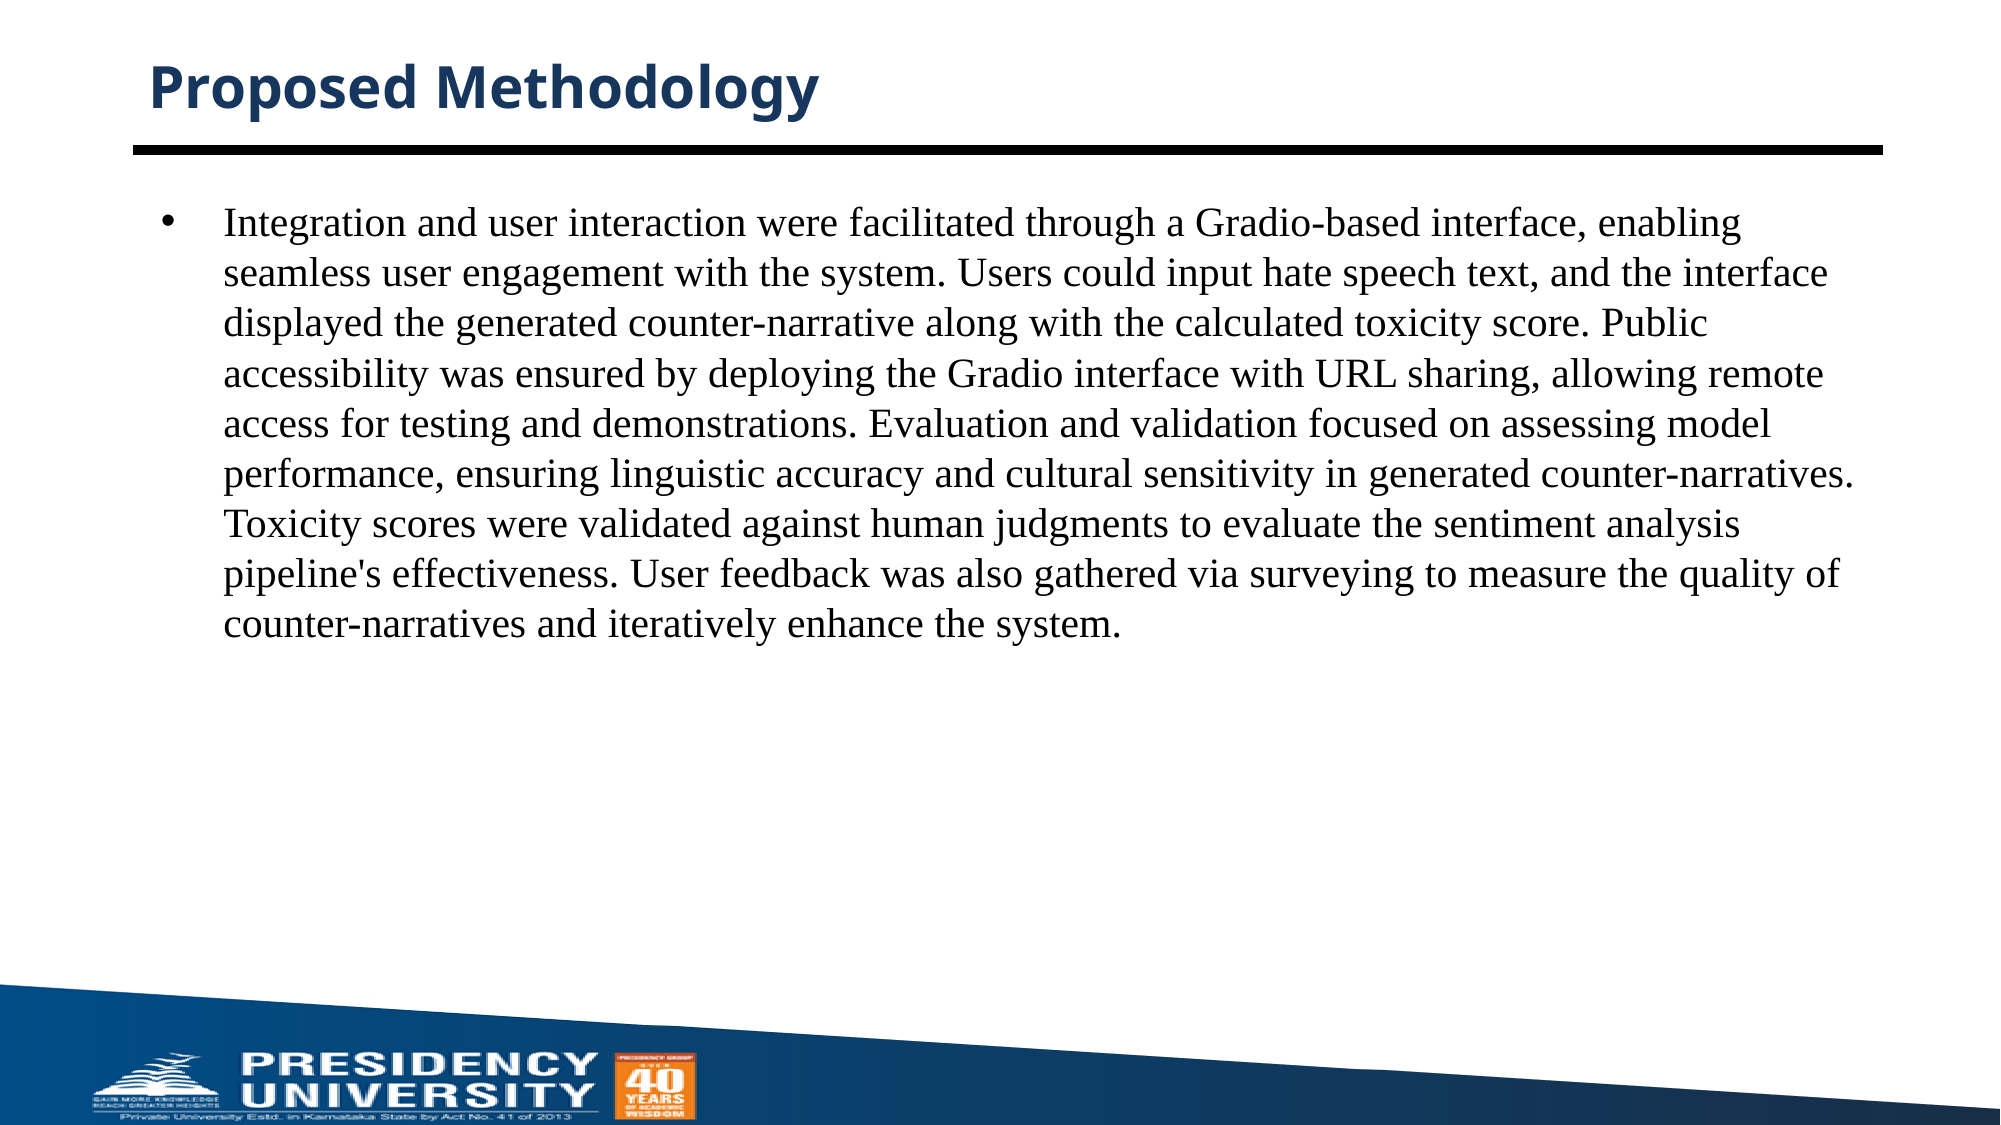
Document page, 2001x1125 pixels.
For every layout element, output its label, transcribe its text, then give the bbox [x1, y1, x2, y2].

title Proposed Methodology [133, 45, 1884, 125]
picture [0, 982, 2000, 1125]
list Integration and user interaction were facilitated through a Gradio-based interface, enabling seamless user engagement with the system. Users could input hate speech text, and the interface displayed the generated counter-narrative along with the calculated toxicity score. Public accessibility was ensured by deploying the Gradio interface with URL sharing, allowing remote access for testing and demonstrations. Evaluation and validation focused on assessing model performance, ensuring linguistic accuracy and cultural sensitivity in generated counter-narratives. Toxicity scores were validated against human judgments to evaluate the sentiment analysis pipeline's effectiveness. User feedback was also gathered via surveying to measure the quality of counter-narratives and iteratively enhance the system. [133, 187, 1884, 1000]
